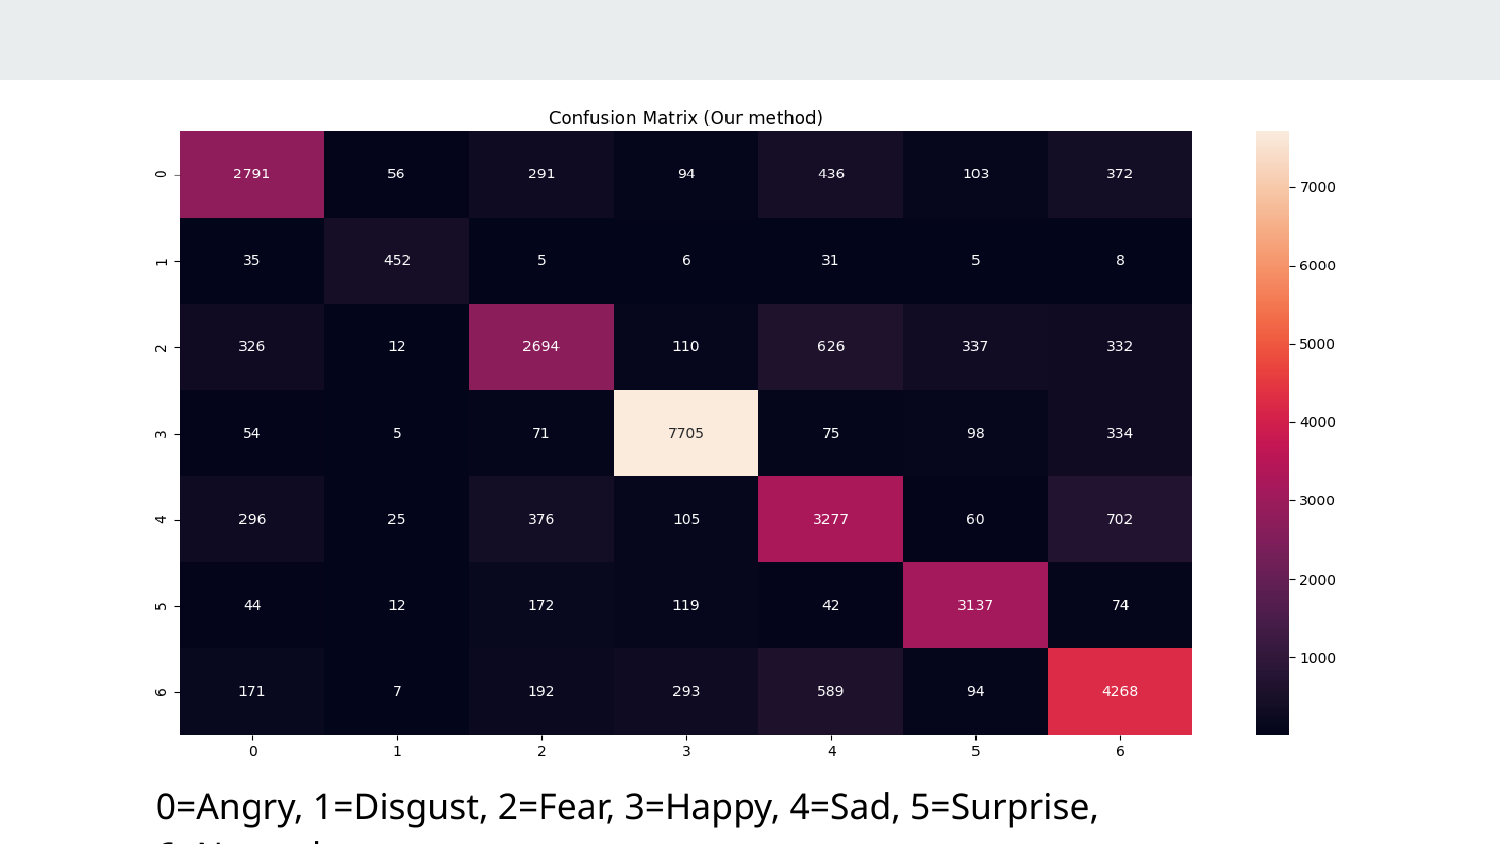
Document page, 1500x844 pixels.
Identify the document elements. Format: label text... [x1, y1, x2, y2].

picture [141, 96, 1359, 768]
text_box 0=Angry, 1=Disgust, 2=Fear, 3=Happy, 4=Sad, 5=Surprise, 6=Neutral [140, 775, 1235, 831]
